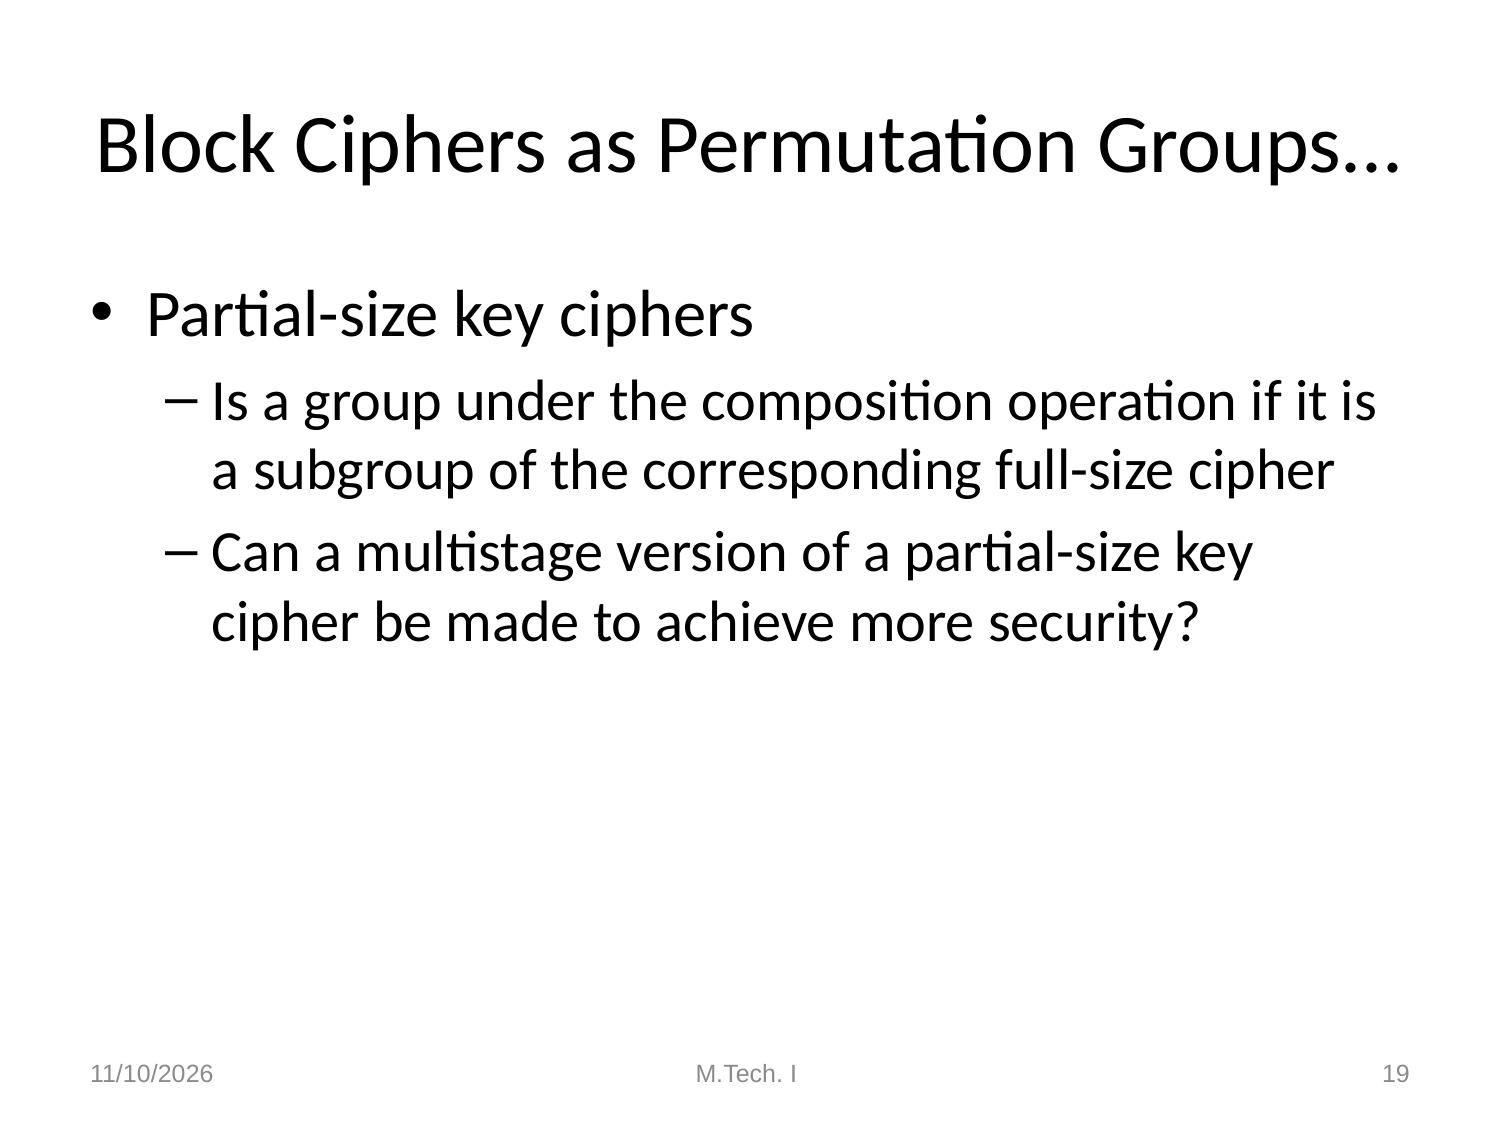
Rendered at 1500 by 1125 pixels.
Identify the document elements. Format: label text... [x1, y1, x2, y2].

footer M.Tech. I [512, 1042, 988, 1103]
slide_number 19 [1074, 1042, 1425, 1103]
title Block Ciphers as Permutation Groups... [75, 45, 1425, 233]
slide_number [75, 1042, 425, 1103]
list Partial-size key ciphers Is a group under the composition operation if it is a subgroup of the corresponding full-size cipher Can a multistage version of a partial-size key cipher be made to achieve more security? [75, 262, 1425, 1005]
